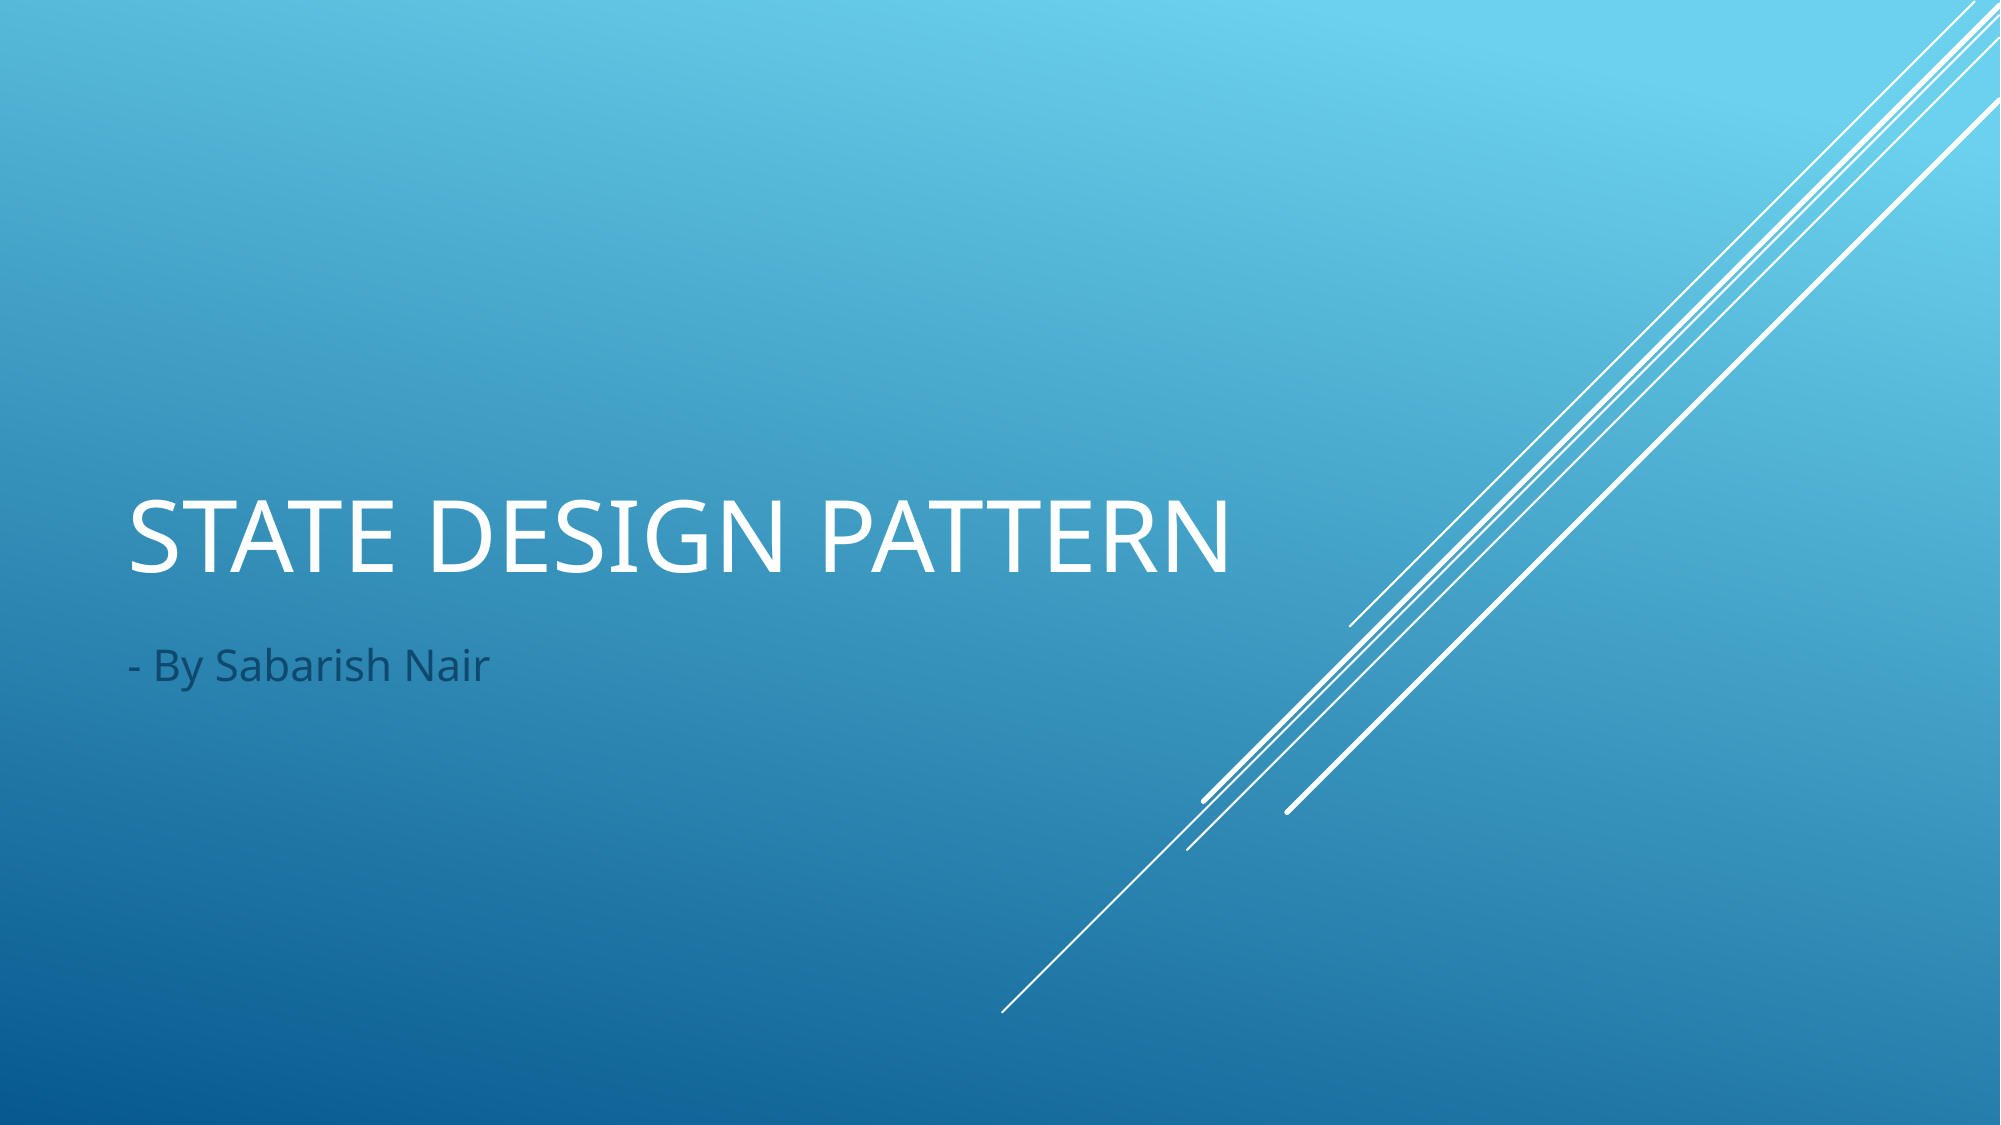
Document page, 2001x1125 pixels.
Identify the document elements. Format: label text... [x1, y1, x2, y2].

title State Design Pattern [112, 112, 1425, 600]
subtitle - By Sabarish Nair [112, 630, 1163, 950]
